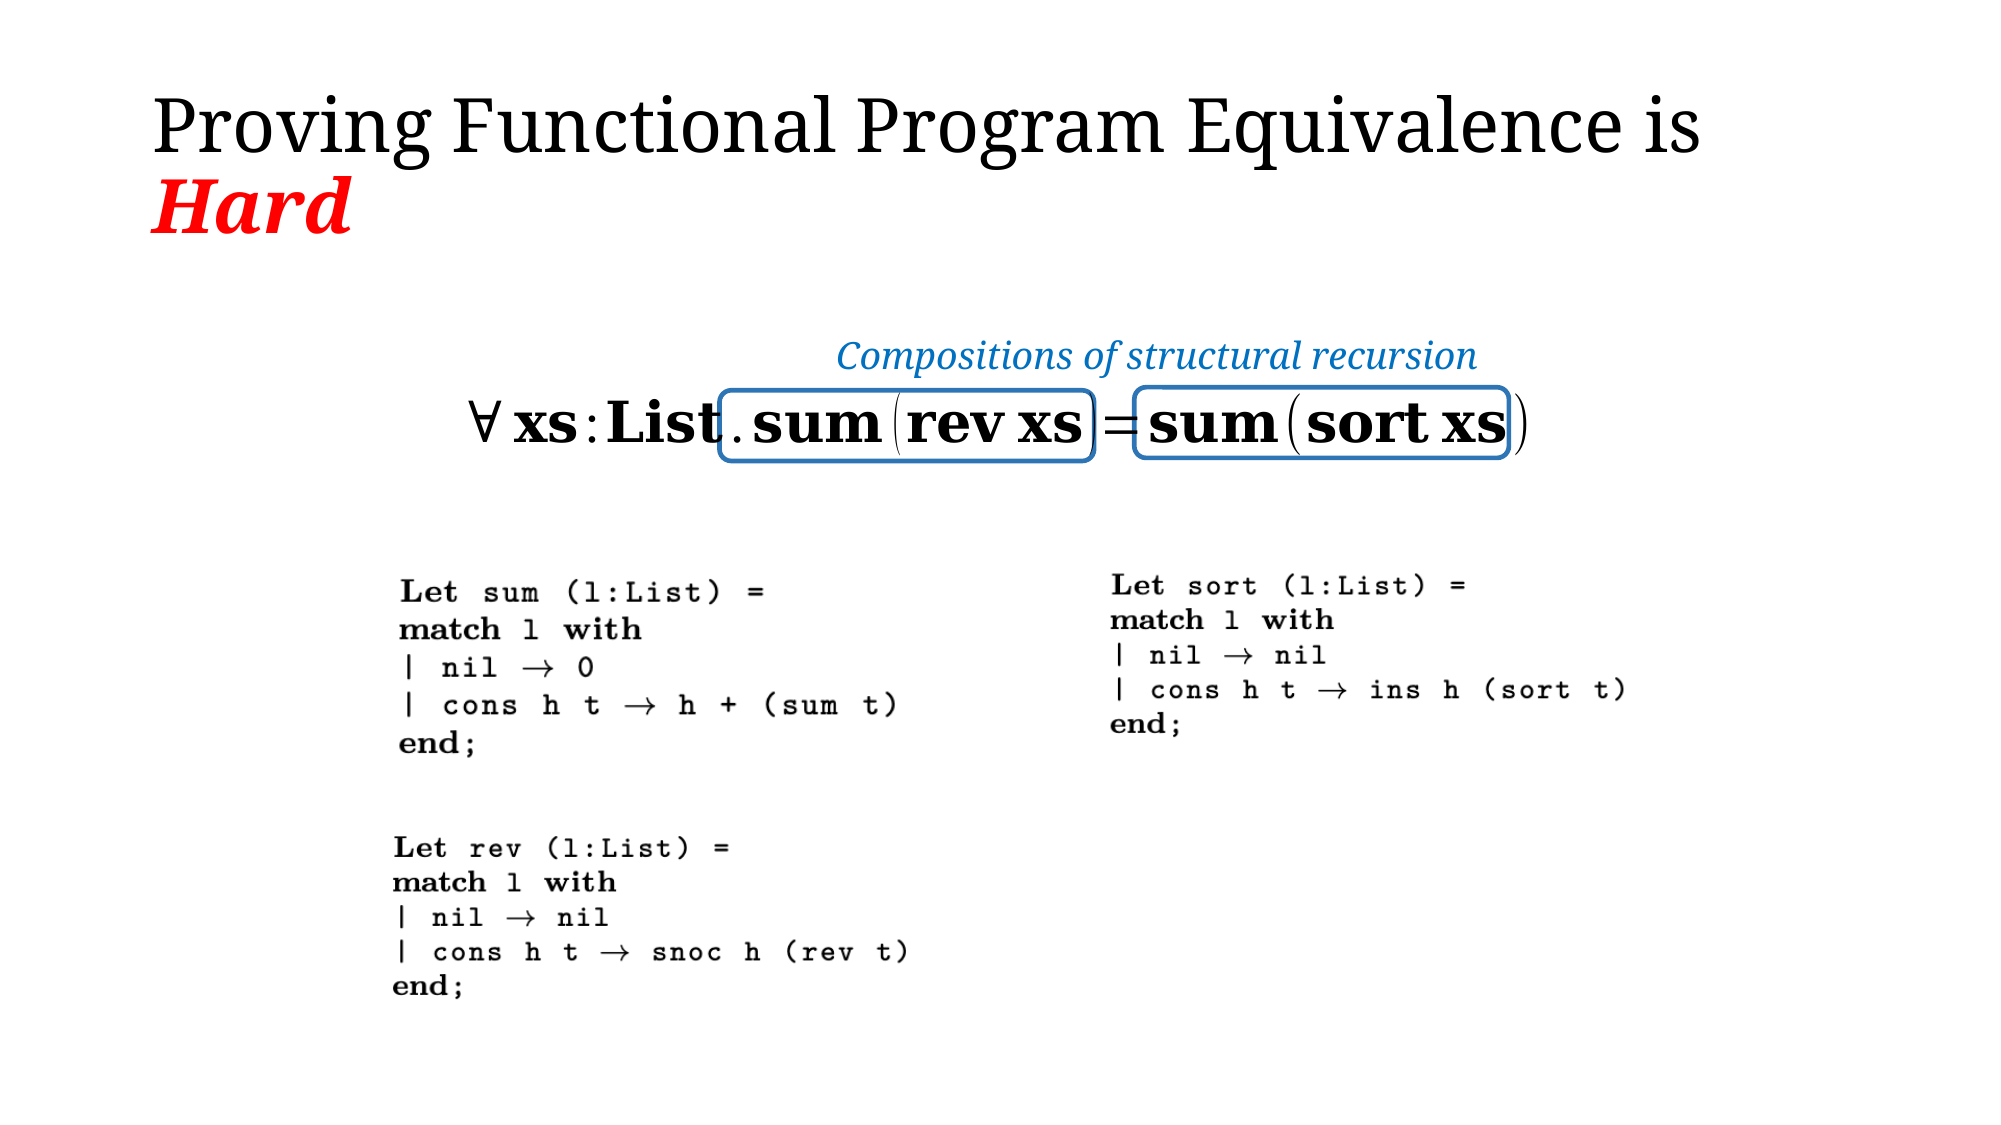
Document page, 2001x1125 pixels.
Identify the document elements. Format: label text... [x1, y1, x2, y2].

picture [1094, 563, 1638, 756]
text_box [137, 277, 1863, 992]
picture [395, 562, 906, 769]
text_box Compositions of structural recursion [821, 324, 1823, 385]
picture [368, 812, 933, 1019]
title Proving Functional Program Equivalence is Hard [137, 59, 1863, 277]
